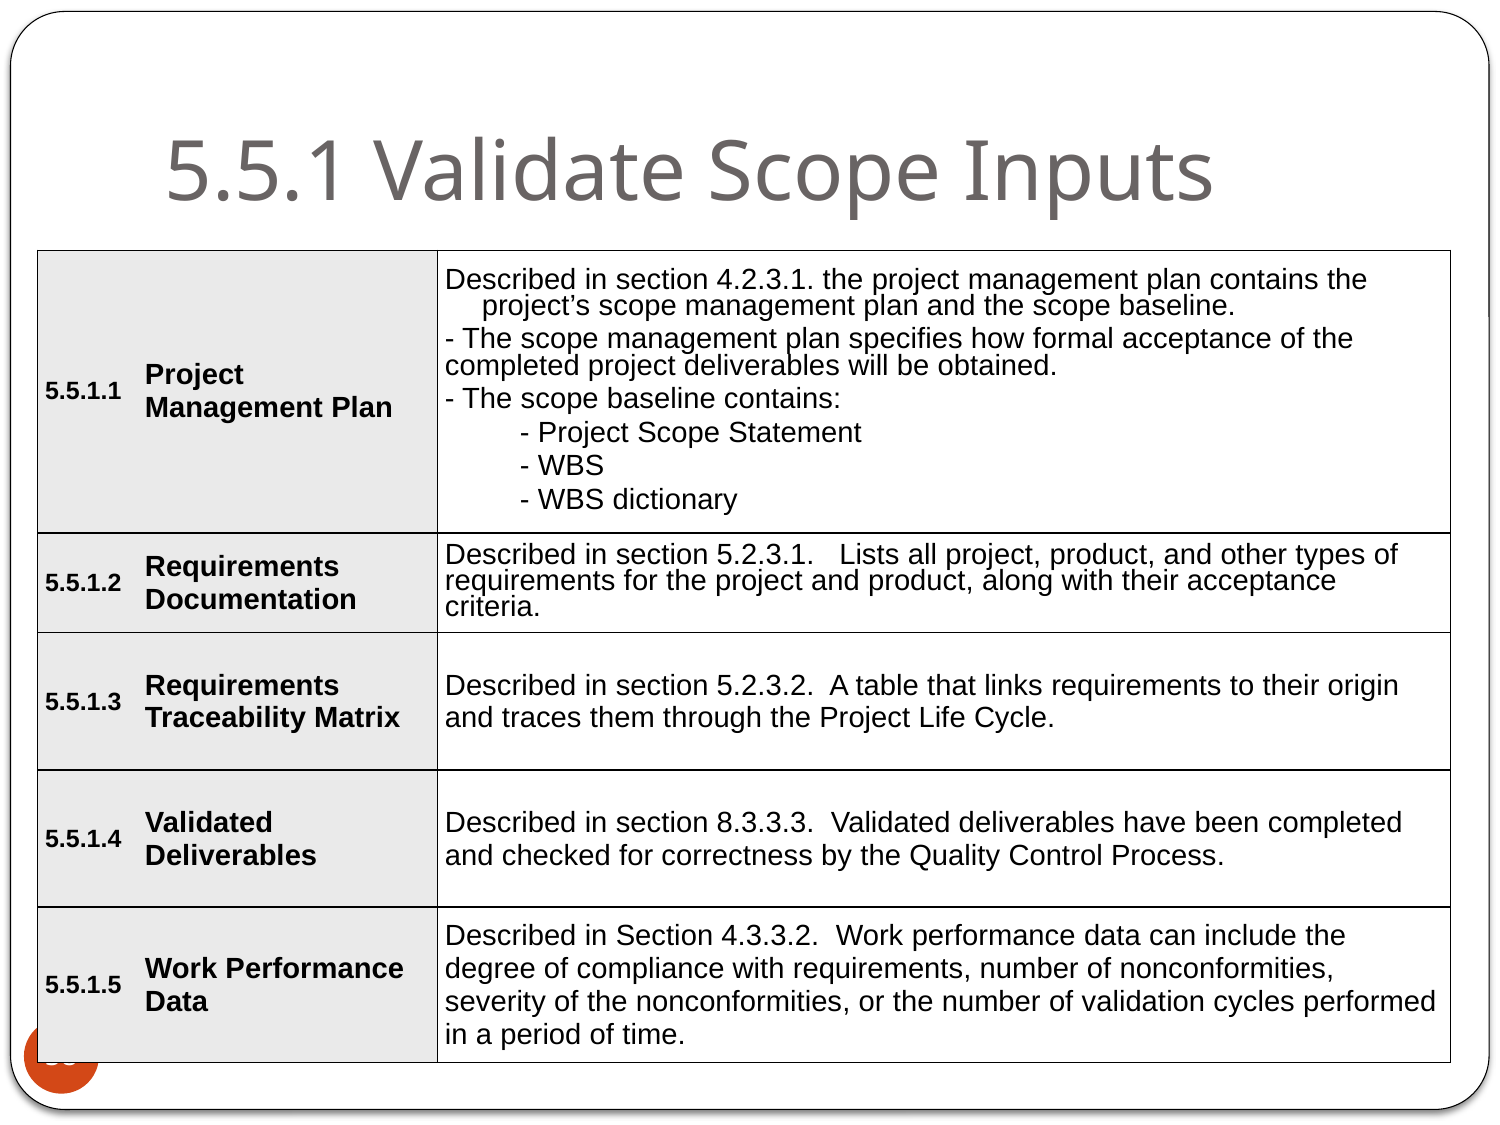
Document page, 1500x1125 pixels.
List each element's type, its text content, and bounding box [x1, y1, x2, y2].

table_cell Requirements Traceability Matrix [137, 633, 437, 769]
table_cell 5.5.1.3 [38, 633, 137, 769]
table_cell 5.5.1.5 [38, 908, 137, 1062]
table_cell Requirements Documentation [137, 534, 437, 632]
table_header Project Management Plan [137, 251, 437, 532]
table_cell Validated Deliverables [137, 771, 437, 906]
slide_number 58 [23, 1027, 99, 1094]
table_cell 5.5.1.2 [38, 534, 137, 632]
table_header Described in section 4.2.3.1. the project management plan contains the project’s scope management plan and the scope baseline. - The scope management plan specifies how formal acceptance of the completed project deliverables will be obtained. - The scope baseline contains: - Project Scope Statement - WBS - WBS dictionary [438, 251, 1450, 532]
table_cell Described in section 5.2.3.2. A table that links requirements to their origin and traces them through the Project Life Cycle. [438, 633, 1450, 769]
table_cell Described in section 8.3.3.3. Validated deliverables have been completed and checked for correctness by the Quality Control Process. [438, 771, 1450, 906]
table_cell Described in section 5.2.3.1. Lists all project, product, and other types of requirements for the project and product, along with their acceptance criteria. [438, 534, 1450, 632]
title 5.5.1 Validate Scope Inputs [150, 45, 1425, 233]
table_cell 5.5.1.4 [38, 771, 137, 906]
table_cell Work Performance Data [137, 908, 437, 1062]
table_cell Described in Section 4.3.3.2. Work performance data can include the degree of compliance with requirements, number of nonconformities, severity of the nonconformities, or the number of validation cycles performed in a period of time. [438, 908, 1450, 1062]
table_header 5.5.1.1 [38, 251, 137, 532]
